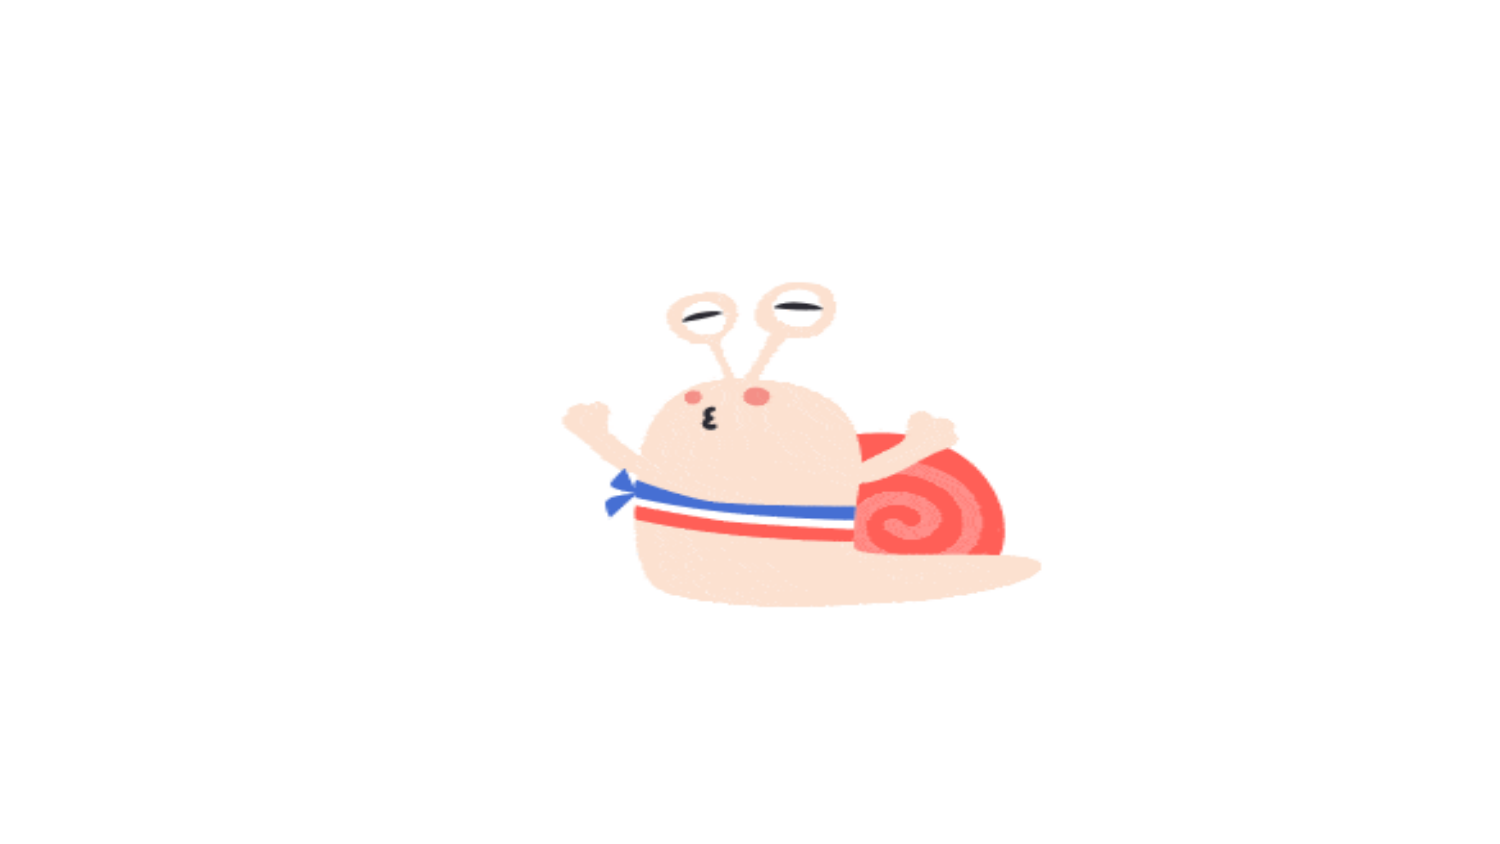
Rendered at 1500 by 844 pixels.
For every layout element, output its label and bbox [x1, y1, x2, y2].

picture [478, 155, 1093, 617]
